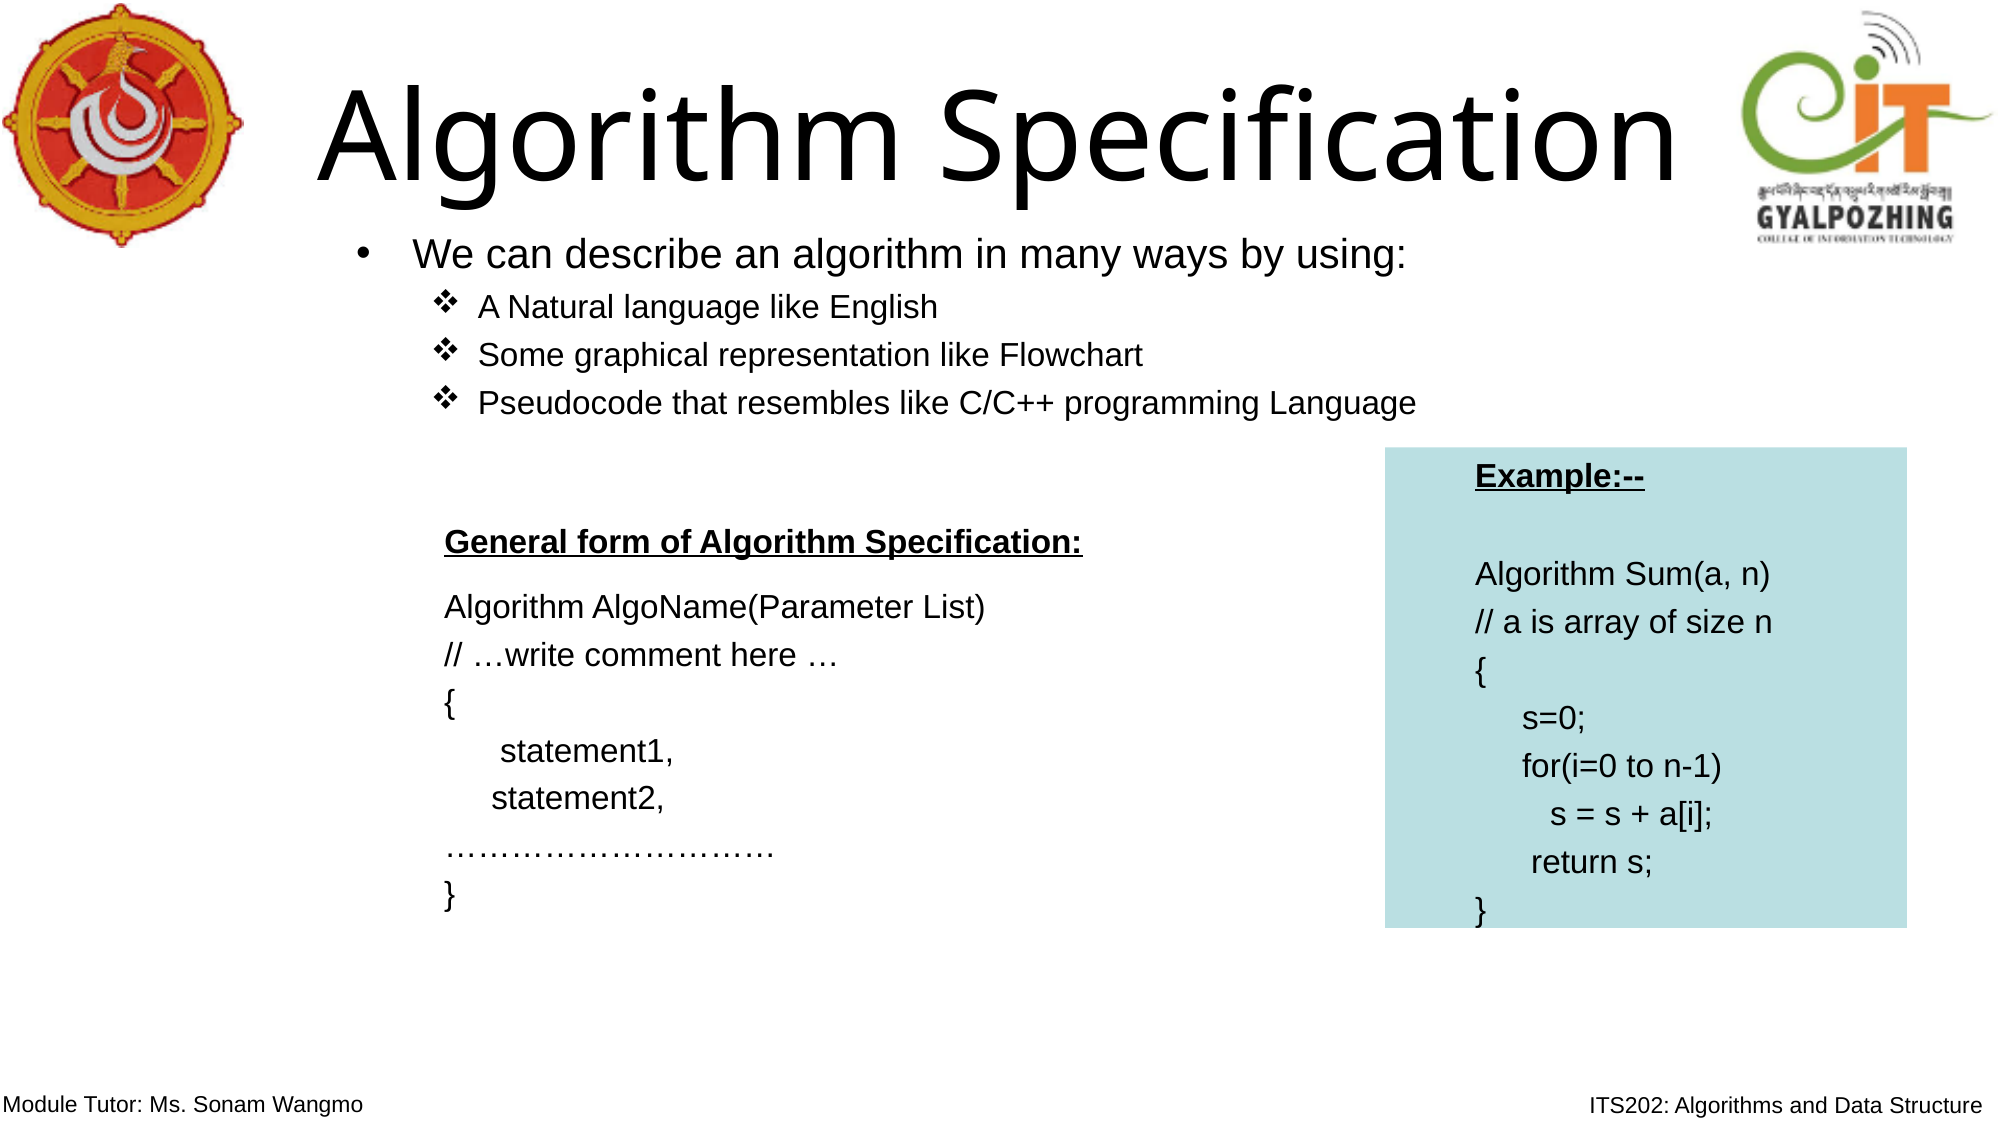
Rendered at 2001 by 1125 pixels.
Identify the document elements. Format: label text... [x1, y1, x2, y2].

text_box Example:-- Algorithm Sum(a, n) // a is array of size n { s=0; for(i=0 to n-1) s = s + a[i]; return s; } [1385, 447, 1907, 928]
text_box General form of Algorithm Specification: [442, 518, 1099, 561]
picture [1727, 3, 1998, 248]
text_box We can describe an algorithm in many ways by using: A Natural language like English Some graphical representation like Flowchart Pseudocode that resembles like C/C++ programming Language [353, 214, 1529, 520]
text_box Algorithm AlgoName(Parameter List) // …write comment here … { statement1, statement2, ………………………… } [442, 574, 1000, 913]
picture [2, 3, 244, 248]
title Algorithm Specification [269, 30, 1731, 215]
